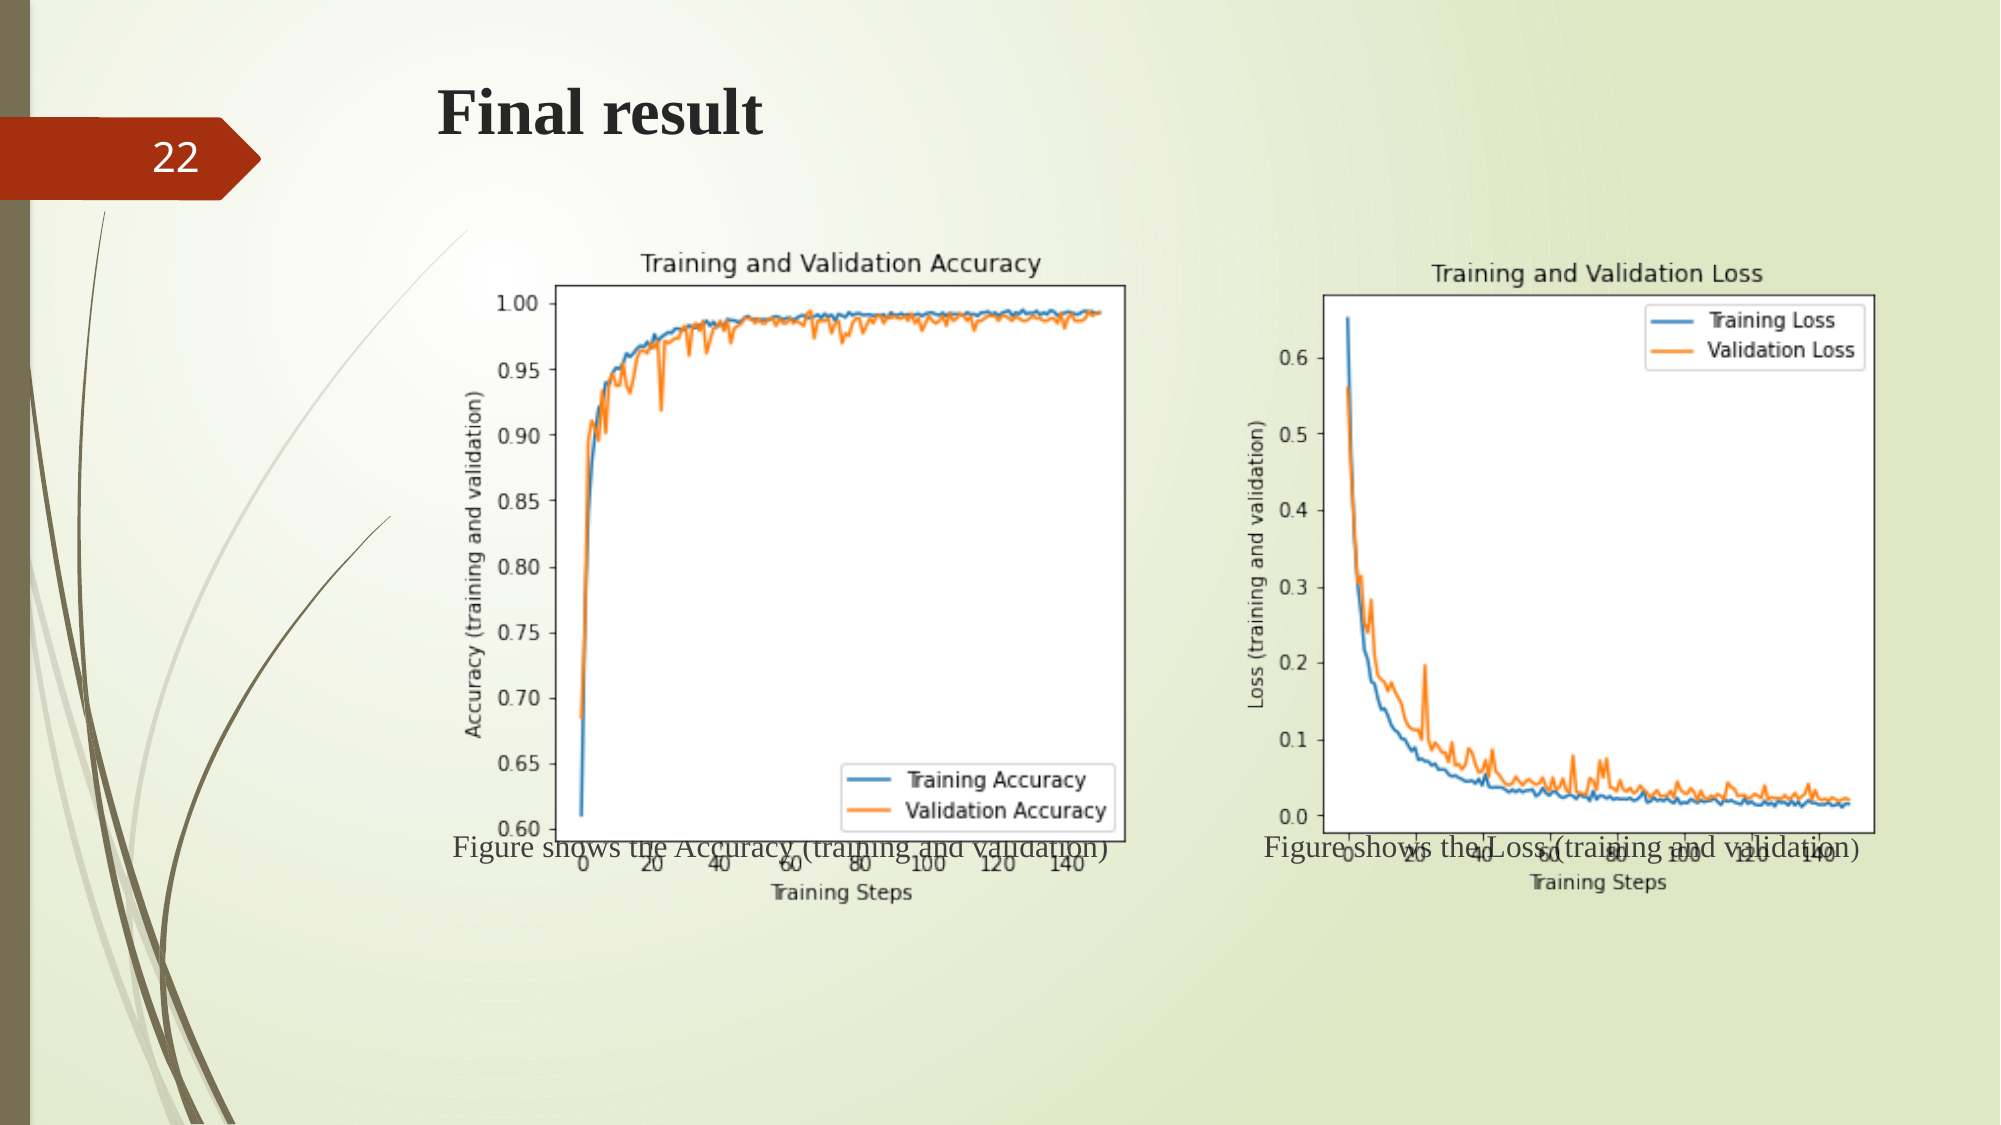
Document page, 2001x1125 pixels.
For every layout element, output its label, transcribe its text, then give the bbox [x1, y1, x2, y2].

title Final result [137, 59, 1863, 190]
picture [1235, 249, 1888, 908]
slide_number 22 [87, 129, 216, 190]
list Figure shows the Accuracy (training and validation) Figure shows the Loss (training and validation) [424, 350, 1888, 970]
picture [453, 238, 1140, 919]
